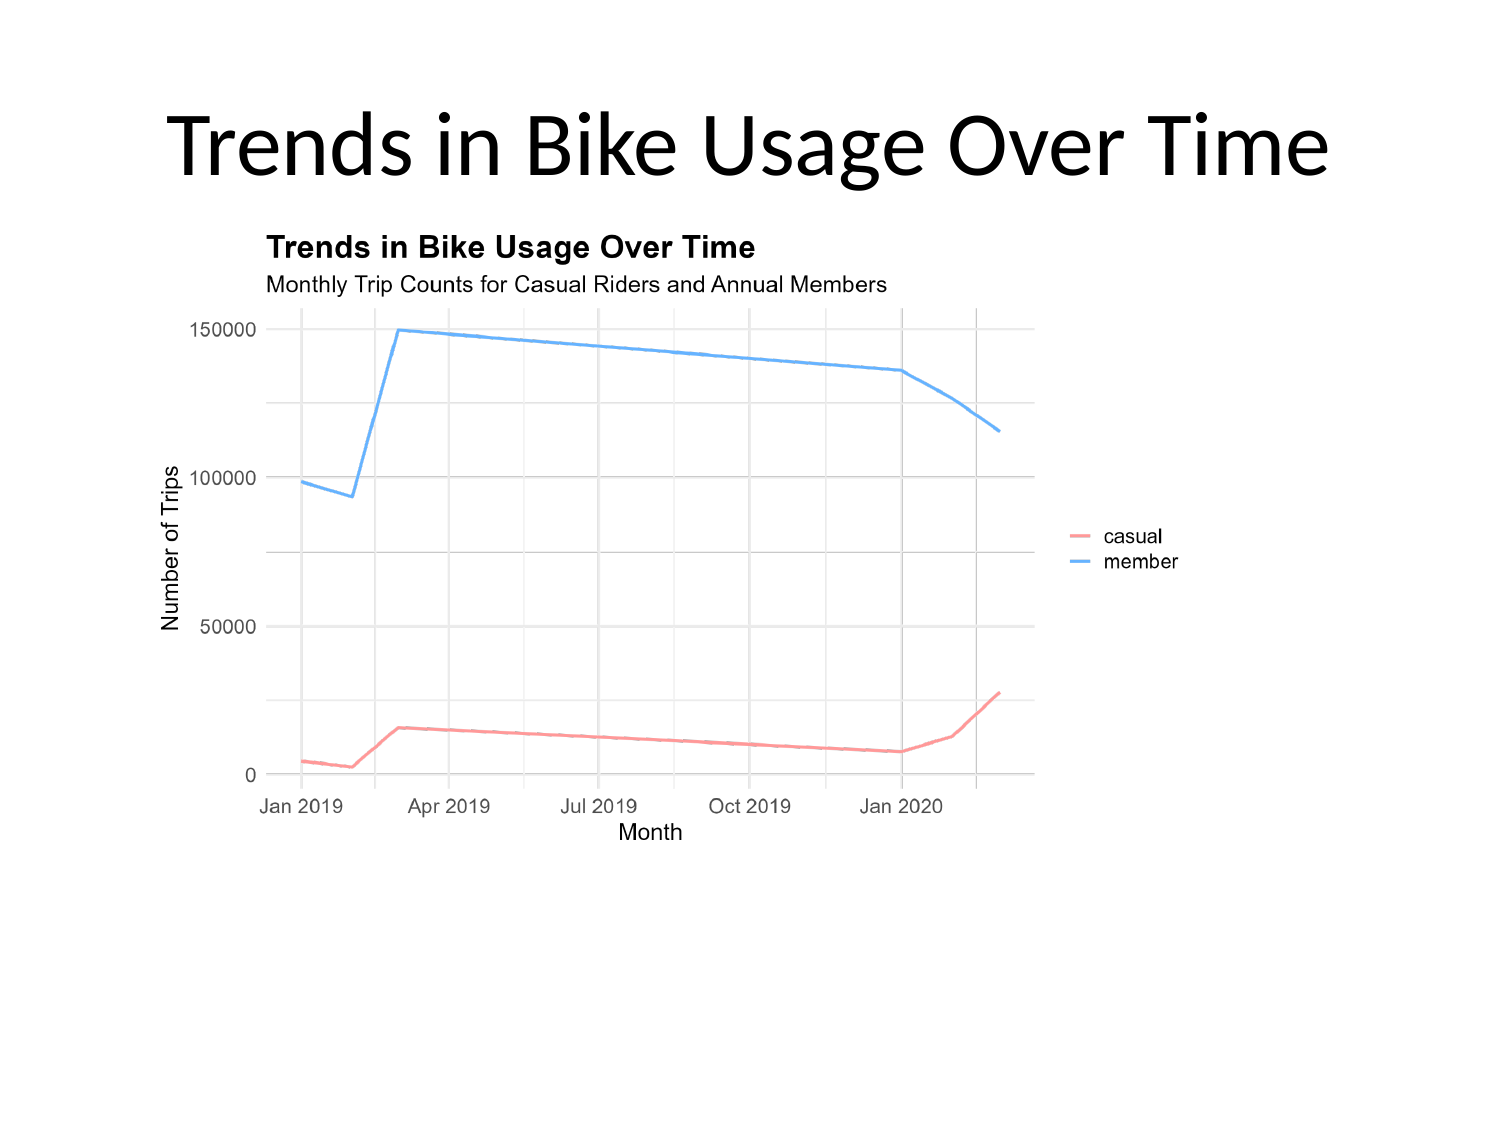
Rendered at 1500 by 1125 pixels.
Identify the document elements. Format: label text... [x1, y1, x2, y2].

picture [149, 224, 1201, 855]
title Trends in Bike Usage Over Time [75, 45, 1425, 233]
